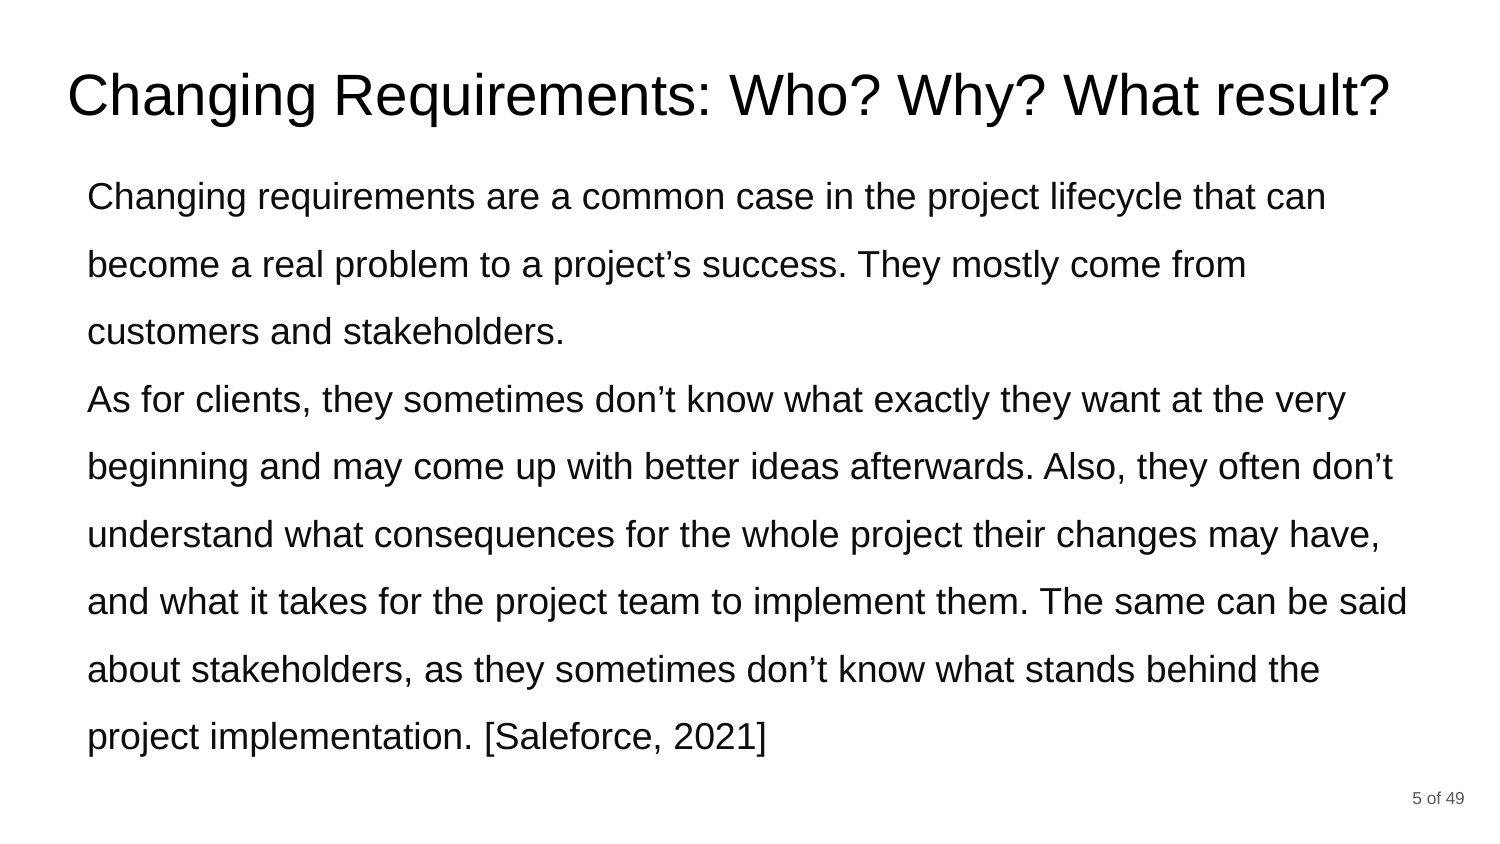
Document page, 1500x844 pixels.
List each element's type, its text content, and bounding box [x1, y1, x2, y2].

slide_number ‹#› of 49 [1389, 764, 1480, 830]
list Changing requirements are a common case in the project lifecycle that can become a real problem to a project’s success. They mostly come from customers and stakeholders. As for clients, they sometimes don’t know what exactly they want at the very beginning and may come up with better ideas afterwards. Also, they often don’t understand what consequences for the whole project their changes may have, and what it takes for the project team to implement them. The same can be said about stakeholders, as they sometimes don’t know what stands behind the project implementation. [Saleforce, 2021] [72, 177, 1443, 729]
title Changing Requirements: Who? Why? What result? [52, 32, 1500, 177]
